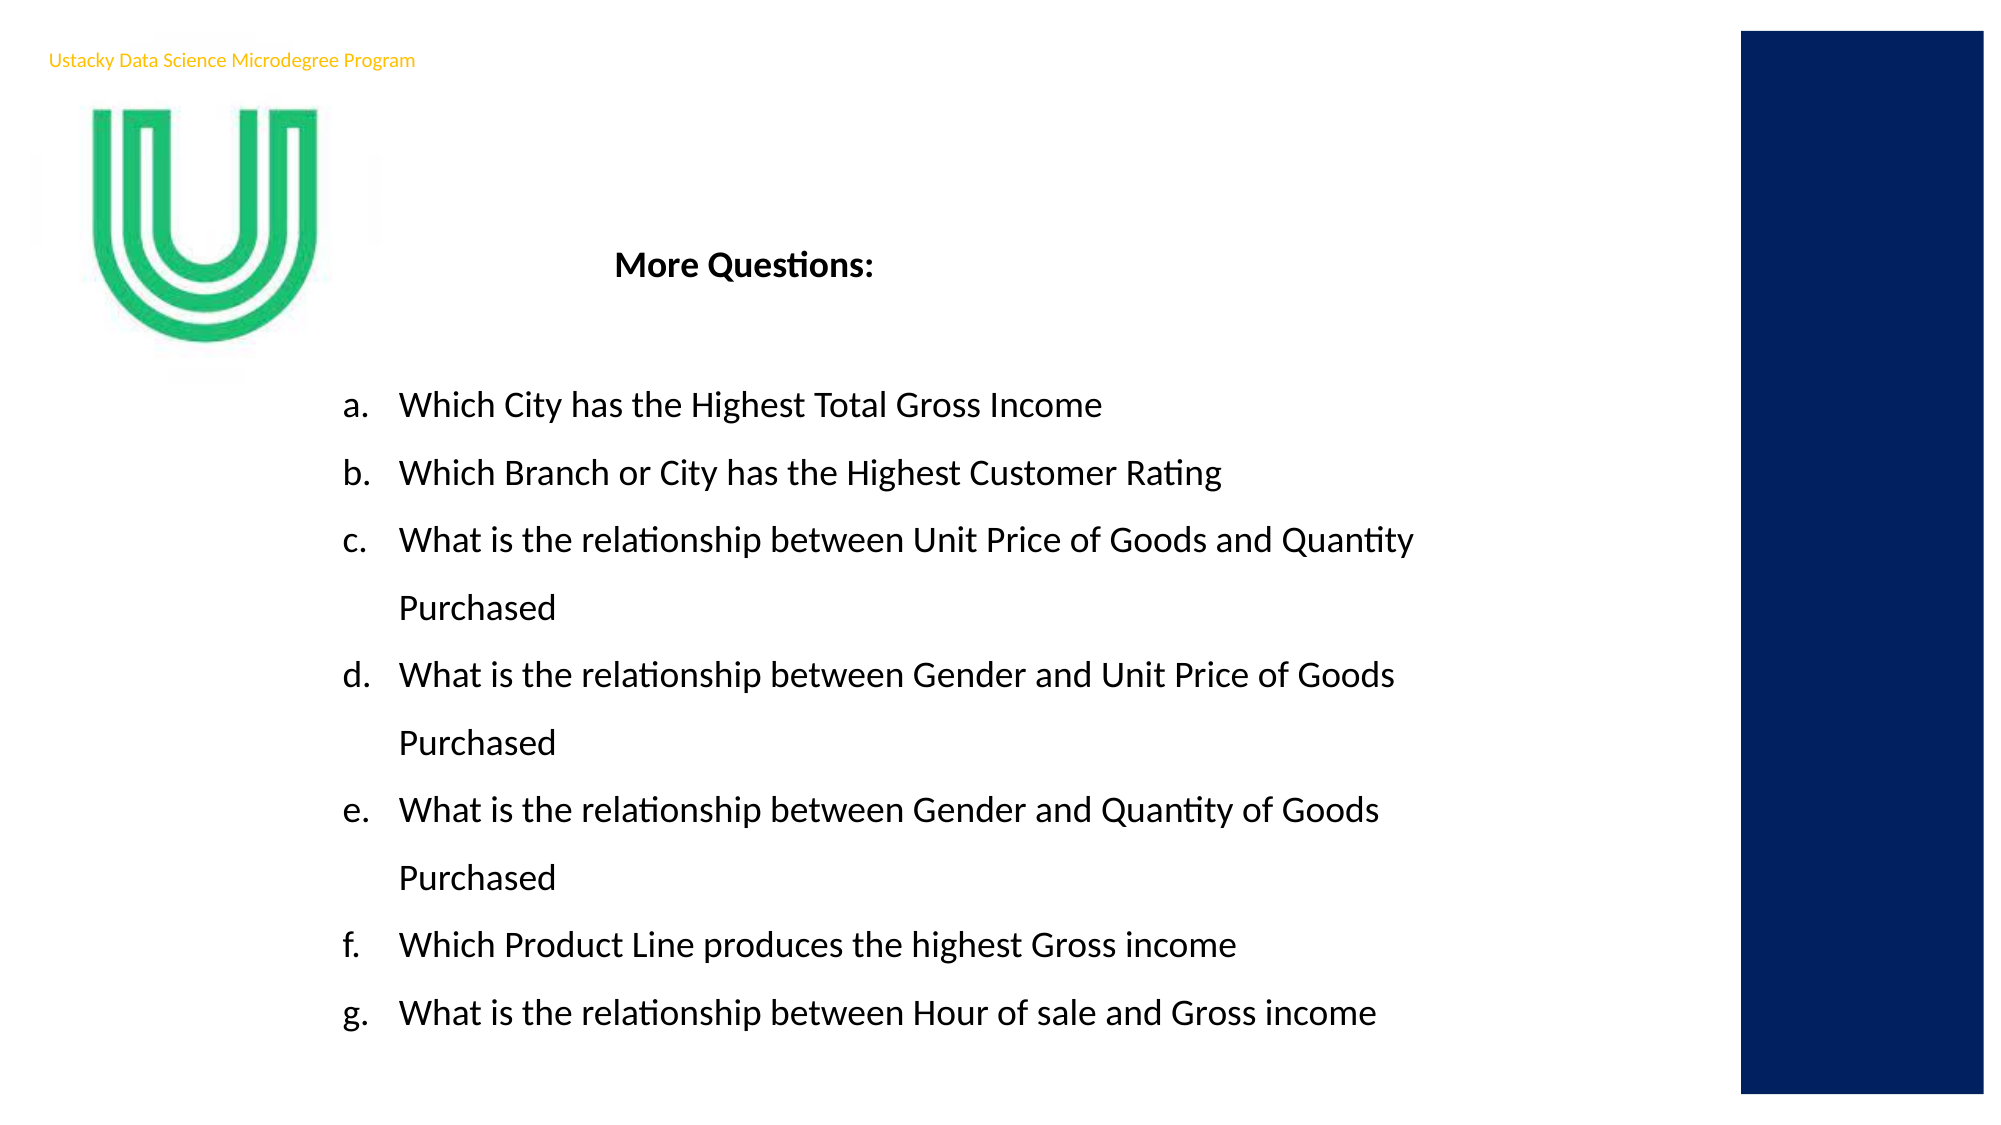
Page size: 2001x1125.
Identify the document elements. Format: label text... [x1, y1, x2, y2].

picture [30, 31, 383, 384]
text_box Ustacky Data Science Microdegree Program [383, 39, 431, 80]
text_box More Questions: [599, 232, 890, 293]
text_box Which City has the Highest Total Gross Income Which Branch or City has the Highest Customer Rating What is the relationship between Unit Price of Goods and Quantity Purchased What is the relationship between Gender and Unit Price of Goods Purchased What is the relationship between Gender and Quantity of Goods Purchased Which Product Line produces the highest Gross income What is the relationship between Hour of sale and Gross income [327, 350, 1454, 1041]
text_box [1740, 30, 1985, 1095]
